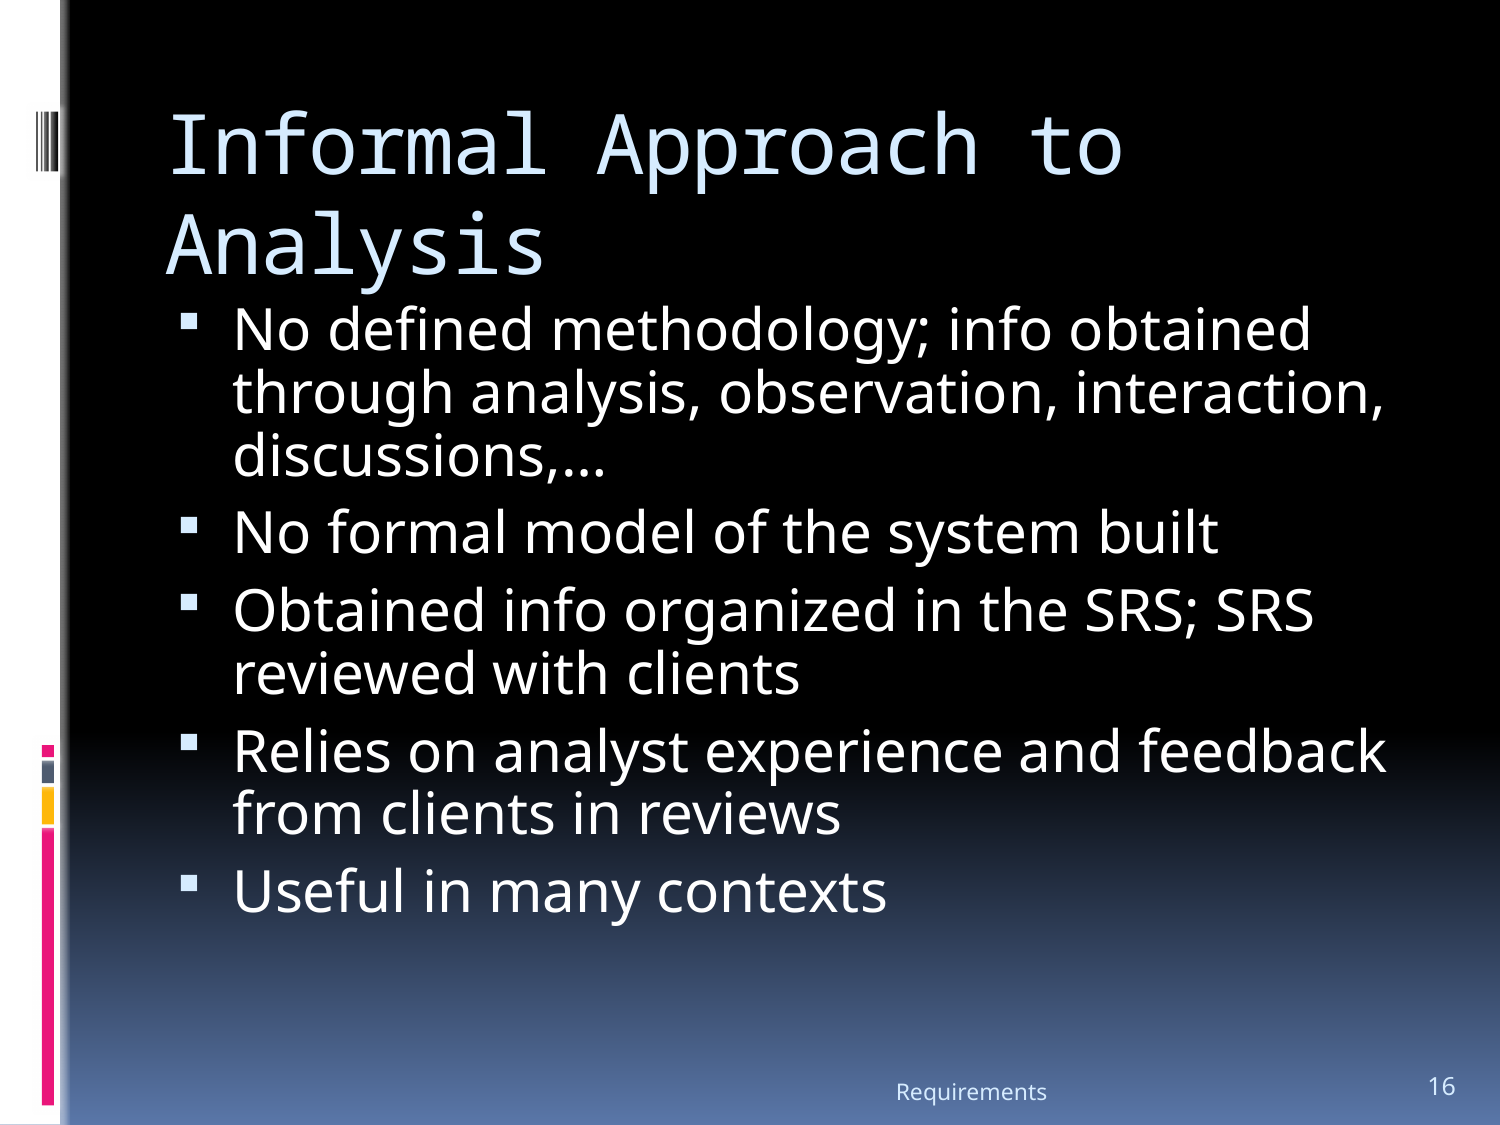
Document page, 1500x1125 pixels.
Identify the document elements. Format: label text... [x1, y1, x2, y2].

slide_number 16 [1412, 1052, 1488, 1113]
list No defined methodology; info obtained through analysis, observation, interaction, discussions,… No formal model of the system built Obtained info organized in the SRS; SRS reviewed with clients Relies on analyst experience and feedback from clients in reviews Useful in many contexts [150, 292, 1425, 1043]
footer Requirements [150, 1052, 1063, 1113]
title Informal Approach to Analysis [150, 84, 1425, 235]
